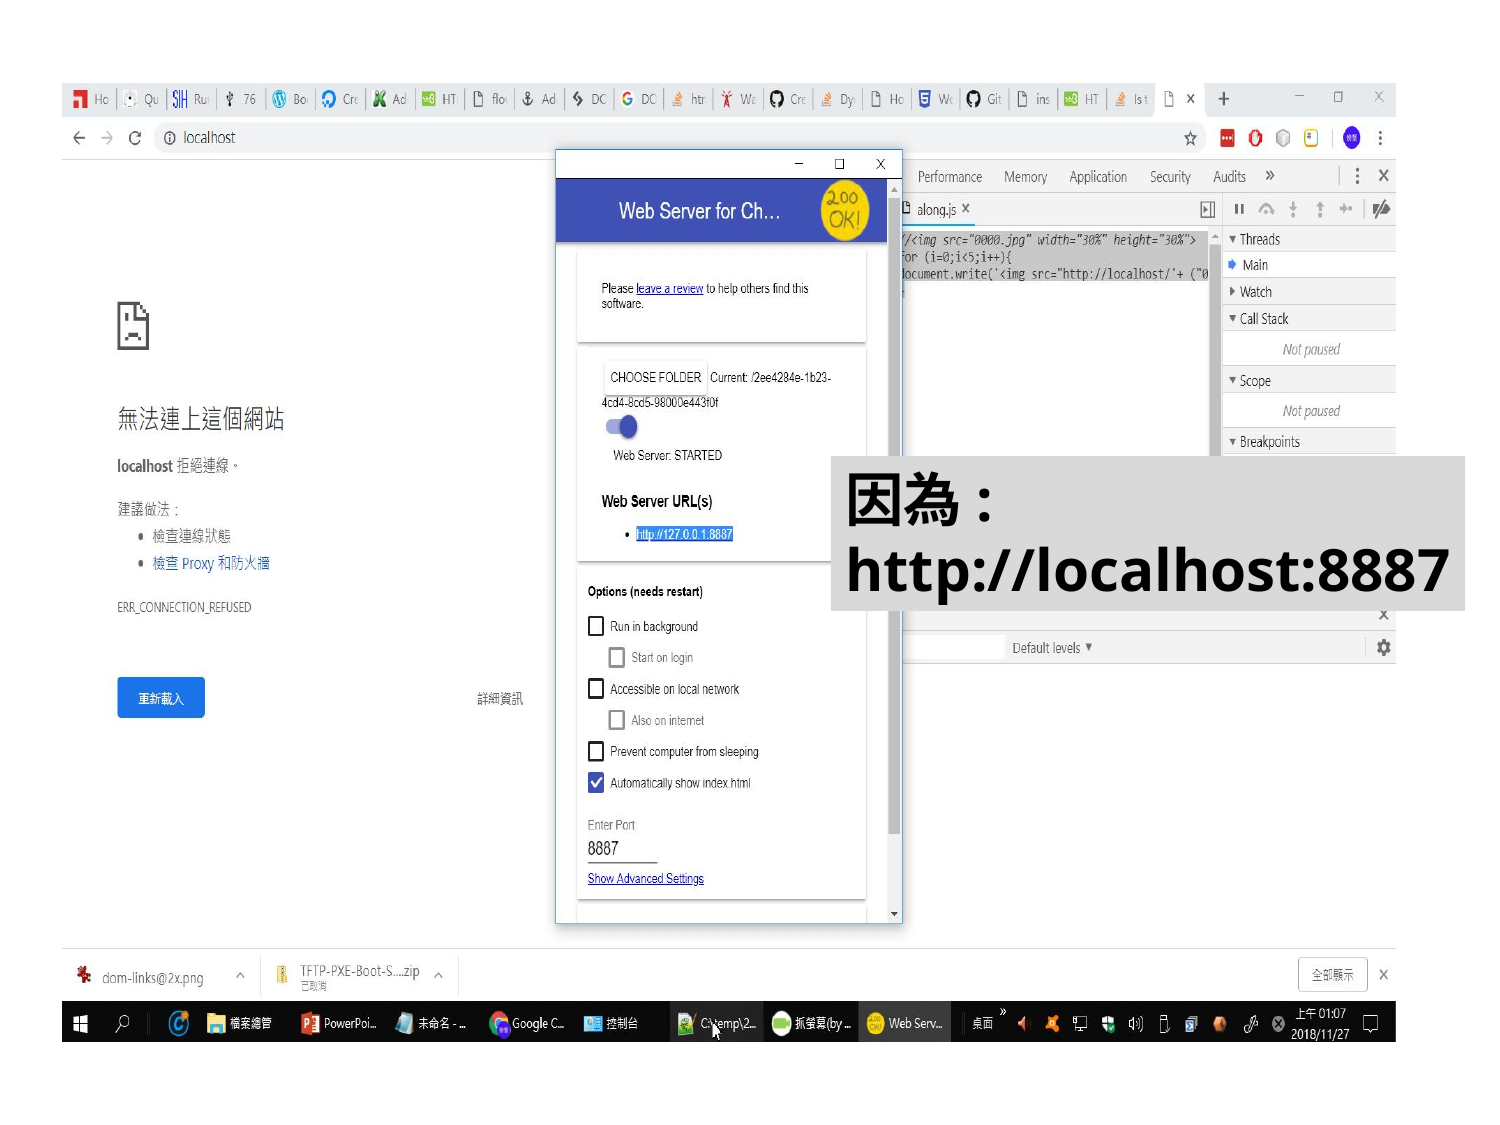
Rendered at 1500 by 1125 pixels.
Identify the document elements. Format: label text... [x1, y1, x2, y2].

picture [62, 83, 1396, 1042]
text_box 因為: http://localhost:8887 [1401, 456, 1466, 611]
